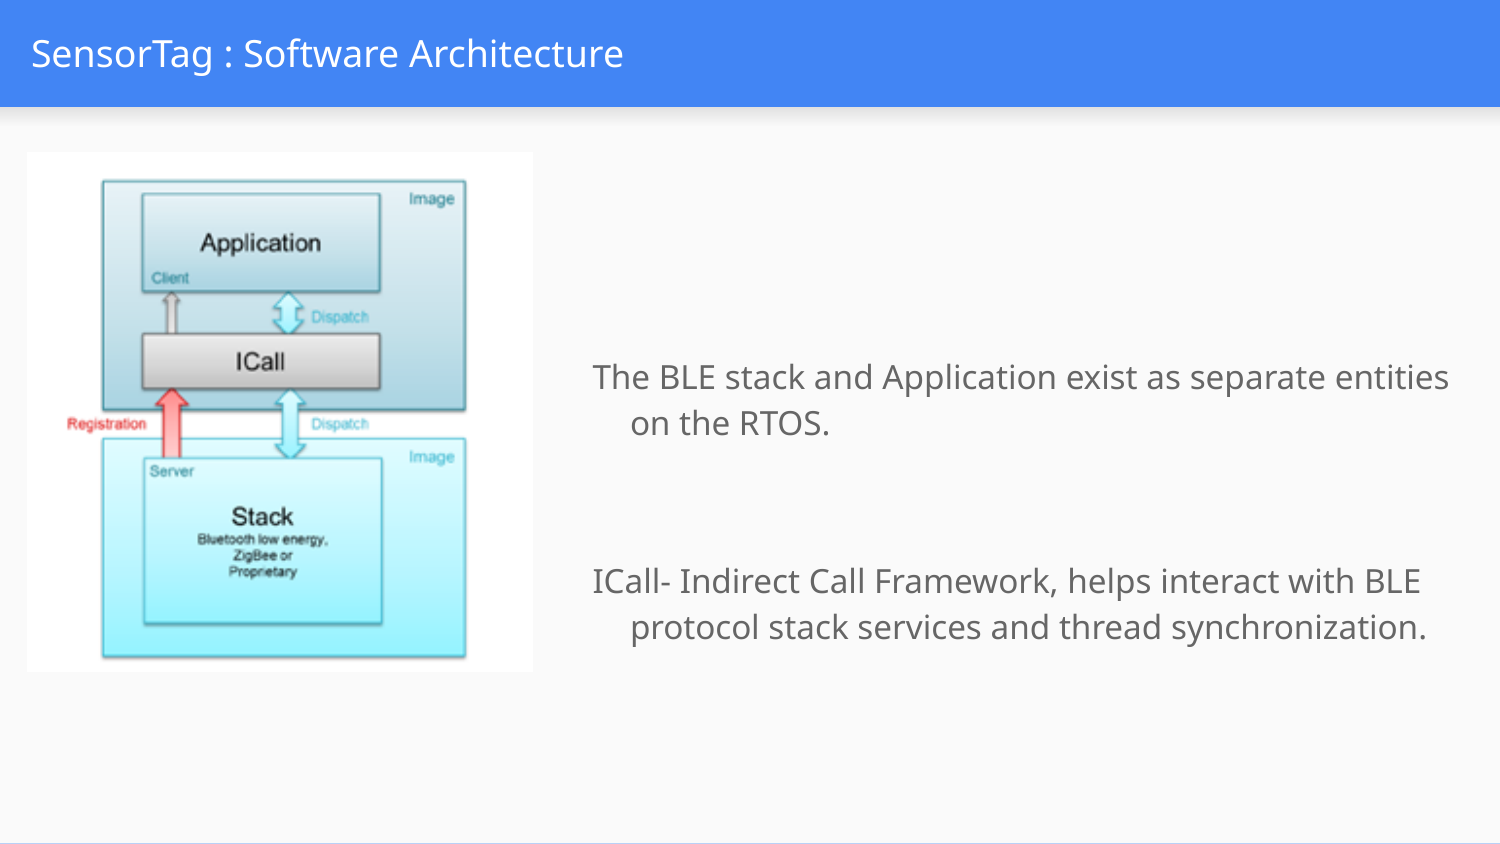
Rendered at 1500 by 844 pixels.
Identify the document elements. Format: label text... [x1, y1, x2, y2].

title SensorTag : Software Architecture [16, 2, 1464, 102]
picture [26, 151, 533, 672]
text_box The BLE stack and Application exist as separate entities on the RTOS. ICall- Indirect Call Framework, helps interact with BLE protocol stack services and thread synchronization. [540, 152, 1481, 844]
